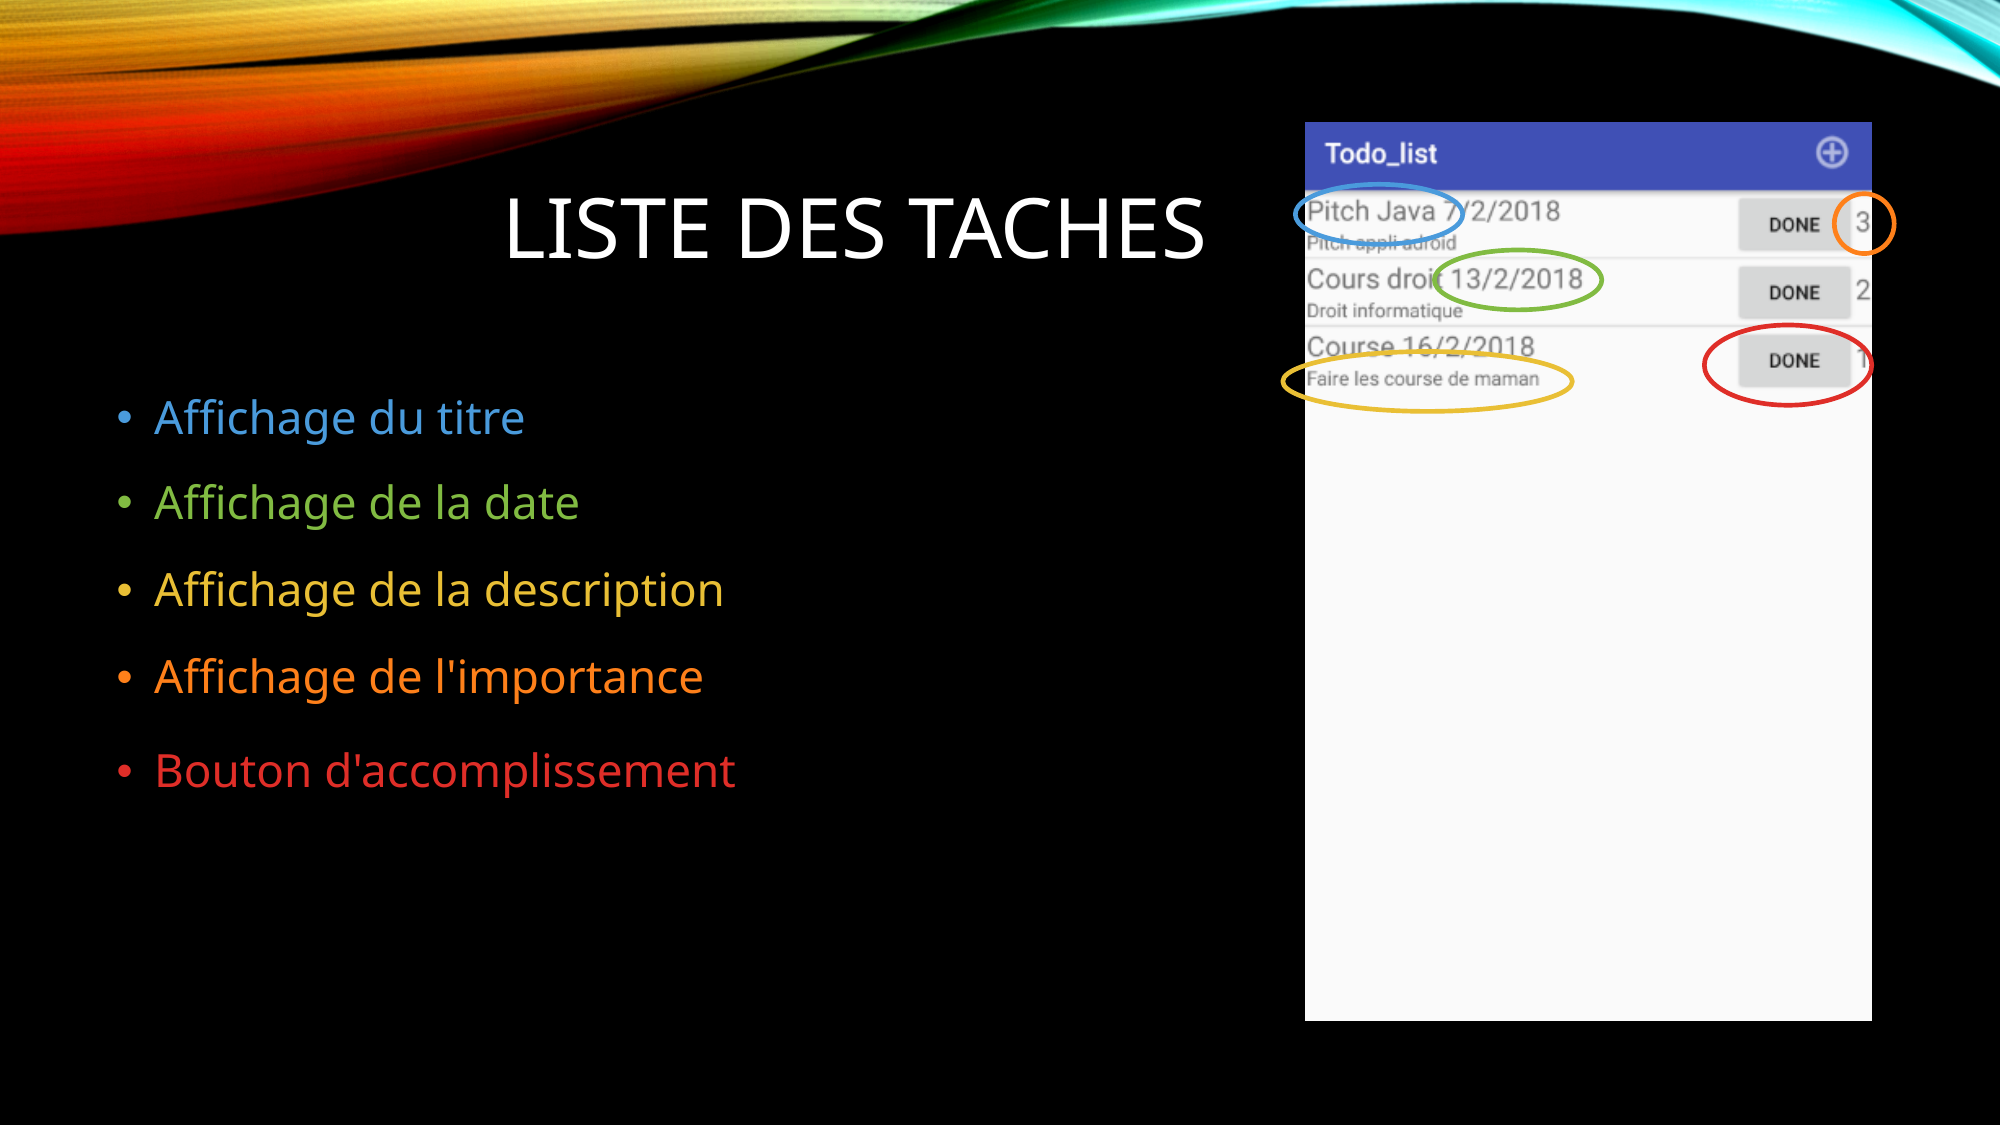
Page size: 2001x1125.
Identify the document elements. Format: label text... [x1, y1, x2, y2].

text_box Bouton d'accomplissement [101, 740, 1223, 829]
text_box Affichage de la date [101, 472, 1223, 559]
text_box [1872, 193, 1896, 254]
title Liste des taches [101, 125, 1223, 338]
list Affichage du titre [101, 387, 1223, 472]
picture [0, 0, 2000, 1021]
text_box [1294, 199, 1305, 230]
text_box Affichage de la description [101, 559, 1223, 633]
text_box Affichage de l'importance [101, 646, 1223, 729]
text_box [1281, 364, 1305, 399]
